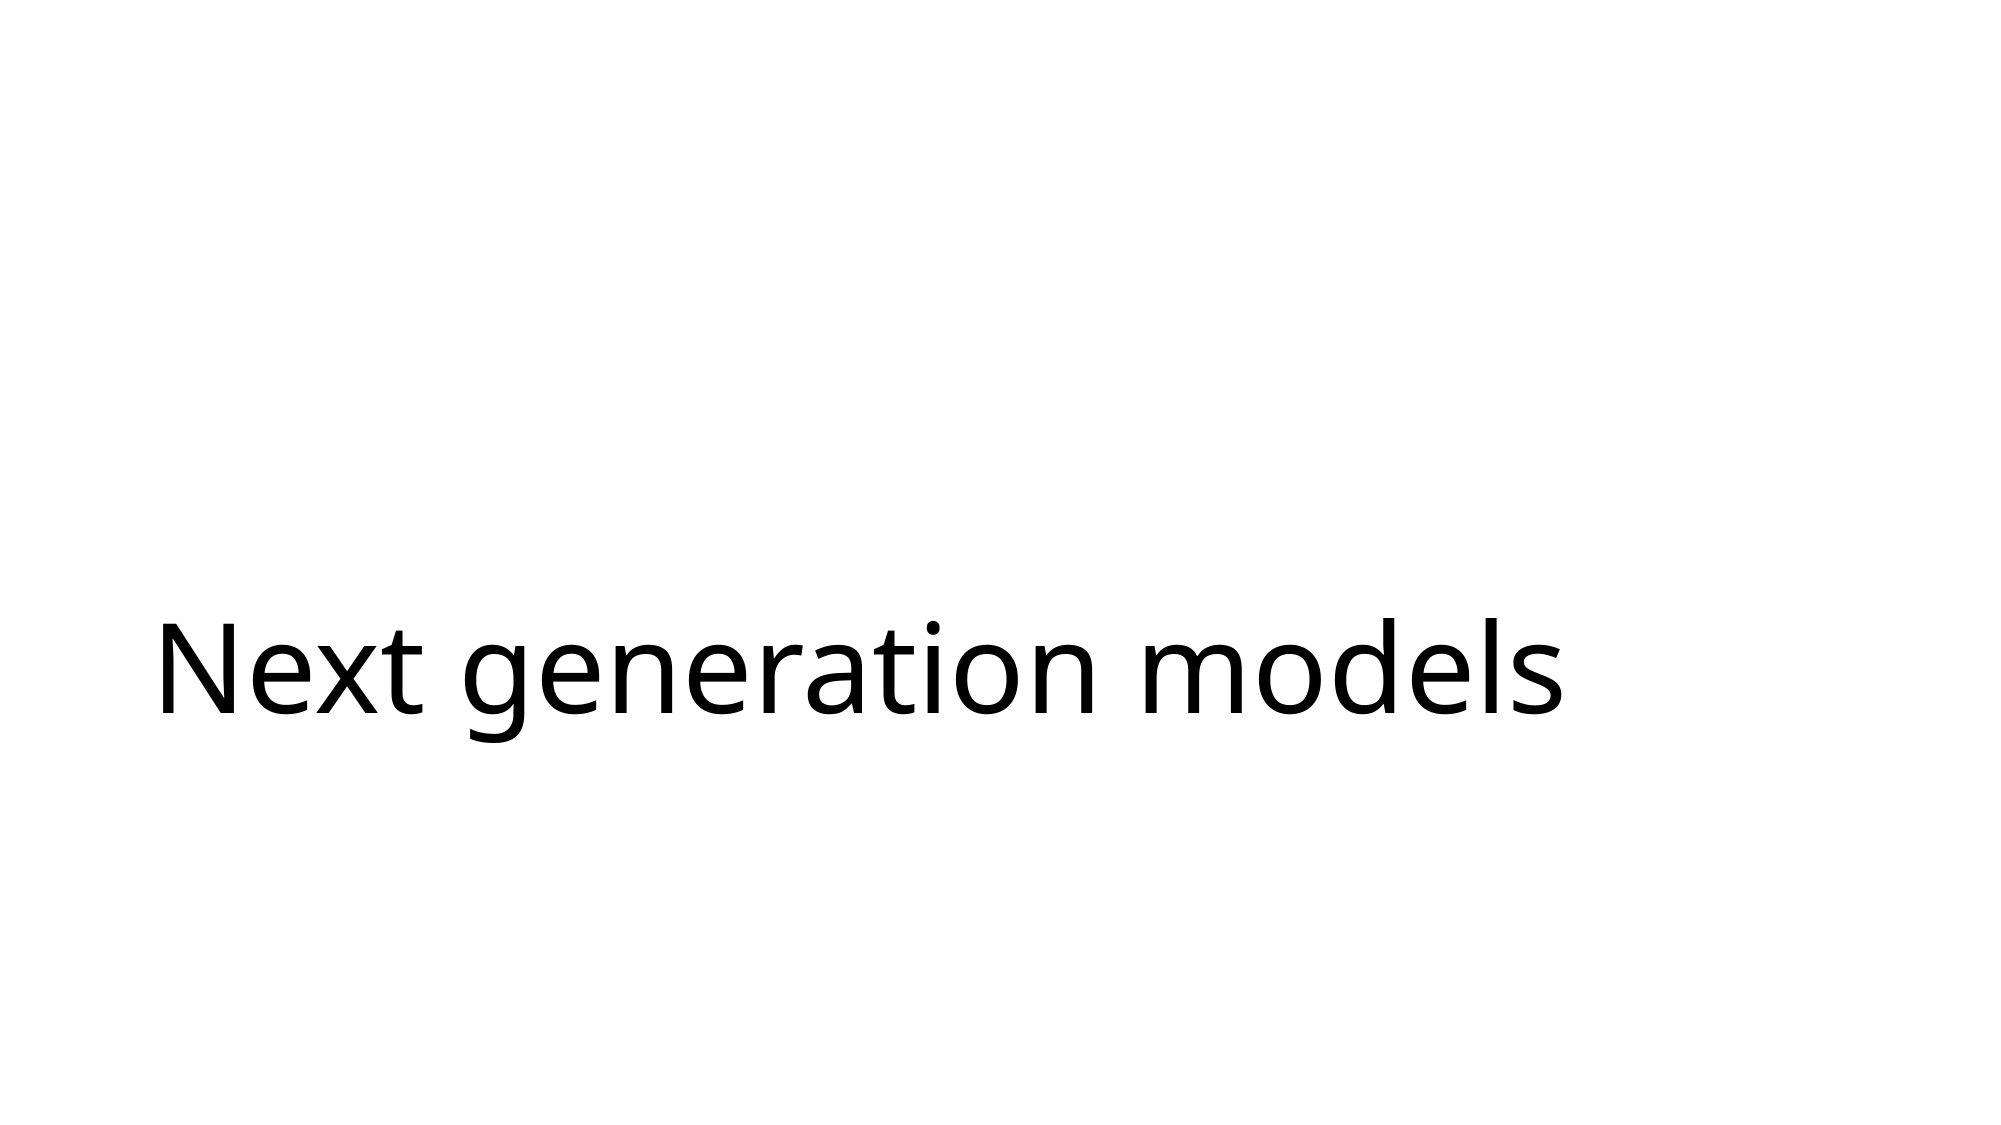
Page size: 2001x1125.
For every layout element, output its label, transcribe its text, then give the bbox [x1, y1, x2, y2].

title Next generation models [136, 280, 1862, 749]
